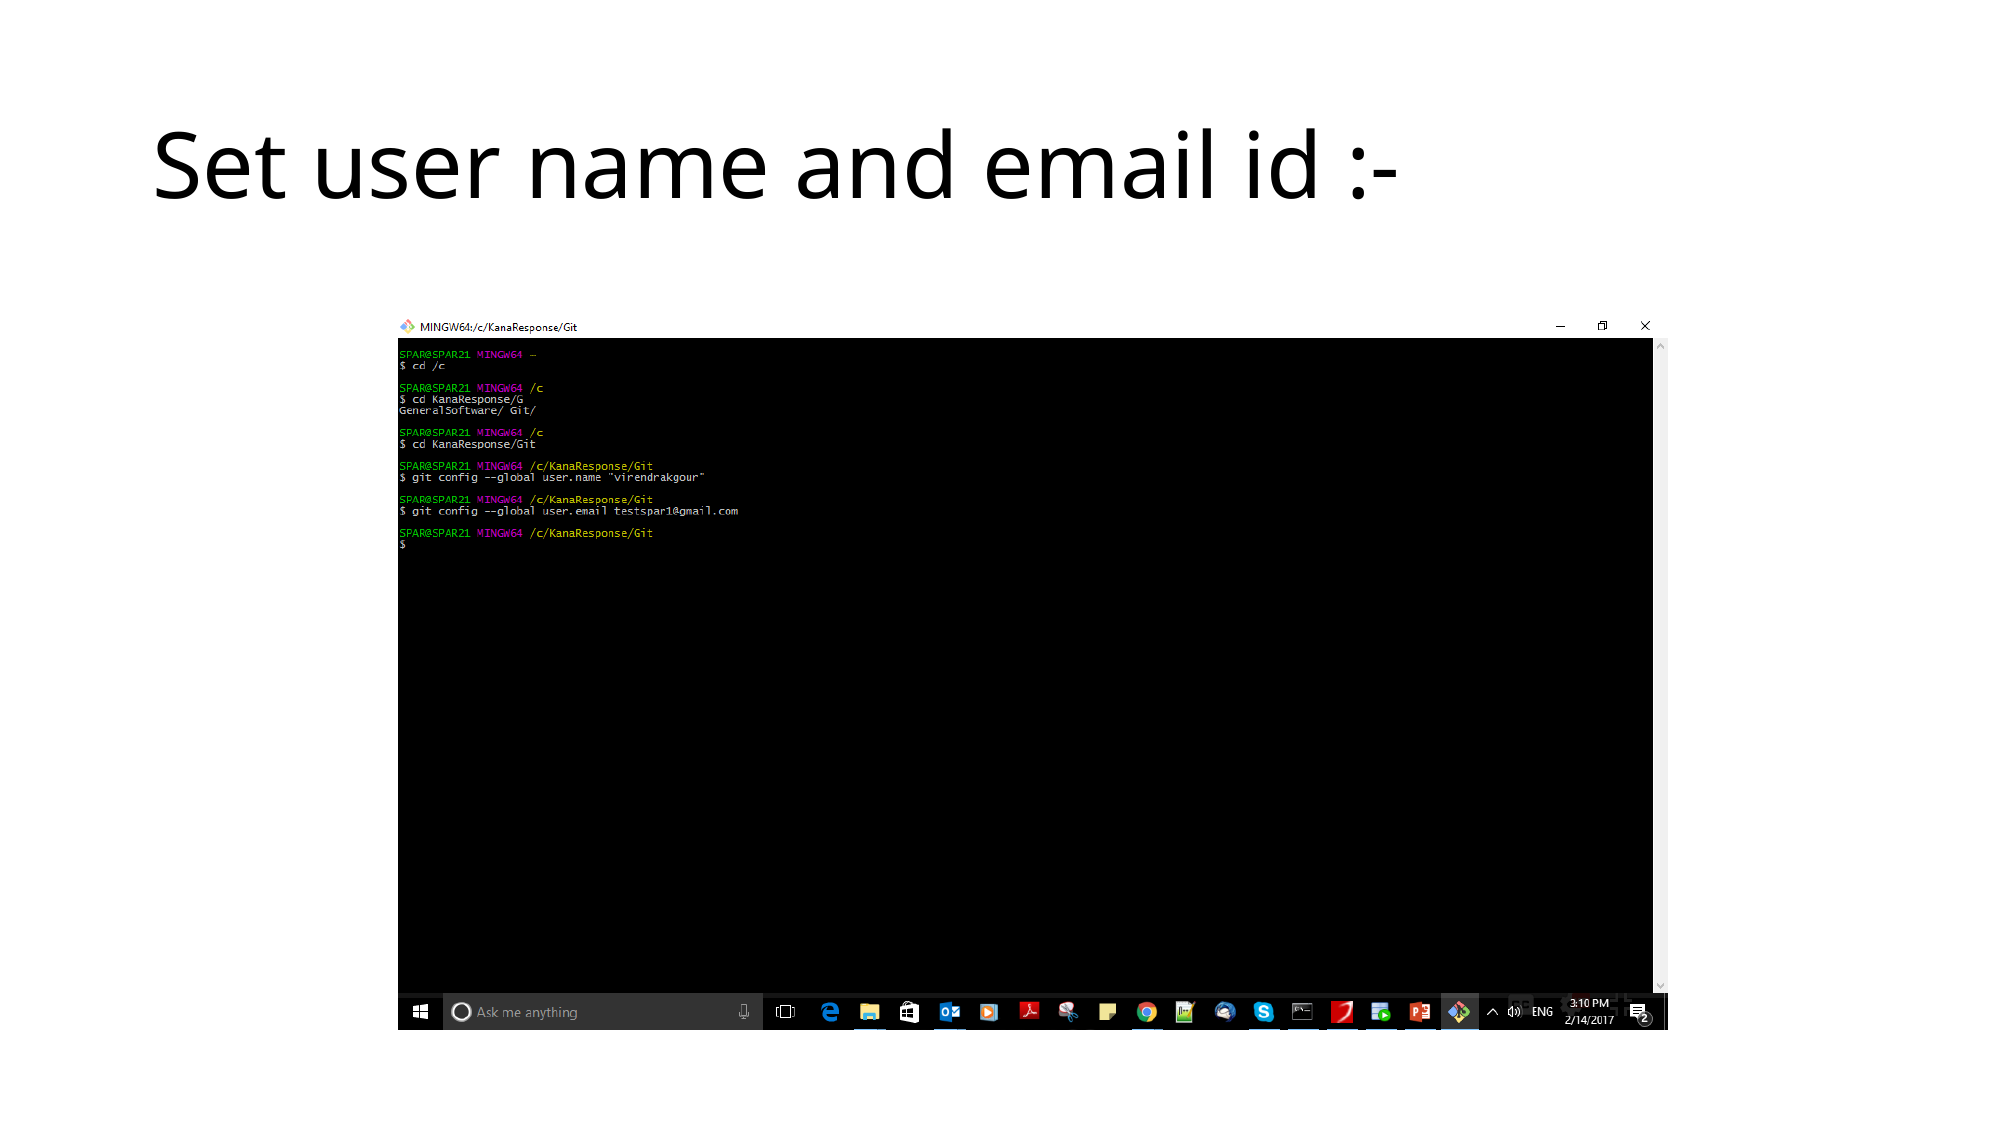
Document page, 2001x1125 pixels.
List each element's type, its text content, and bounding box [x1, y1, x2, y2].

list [398, 316, 1668, 1030]
title Set user name and email id :- [137, 59, 1863, 278]
